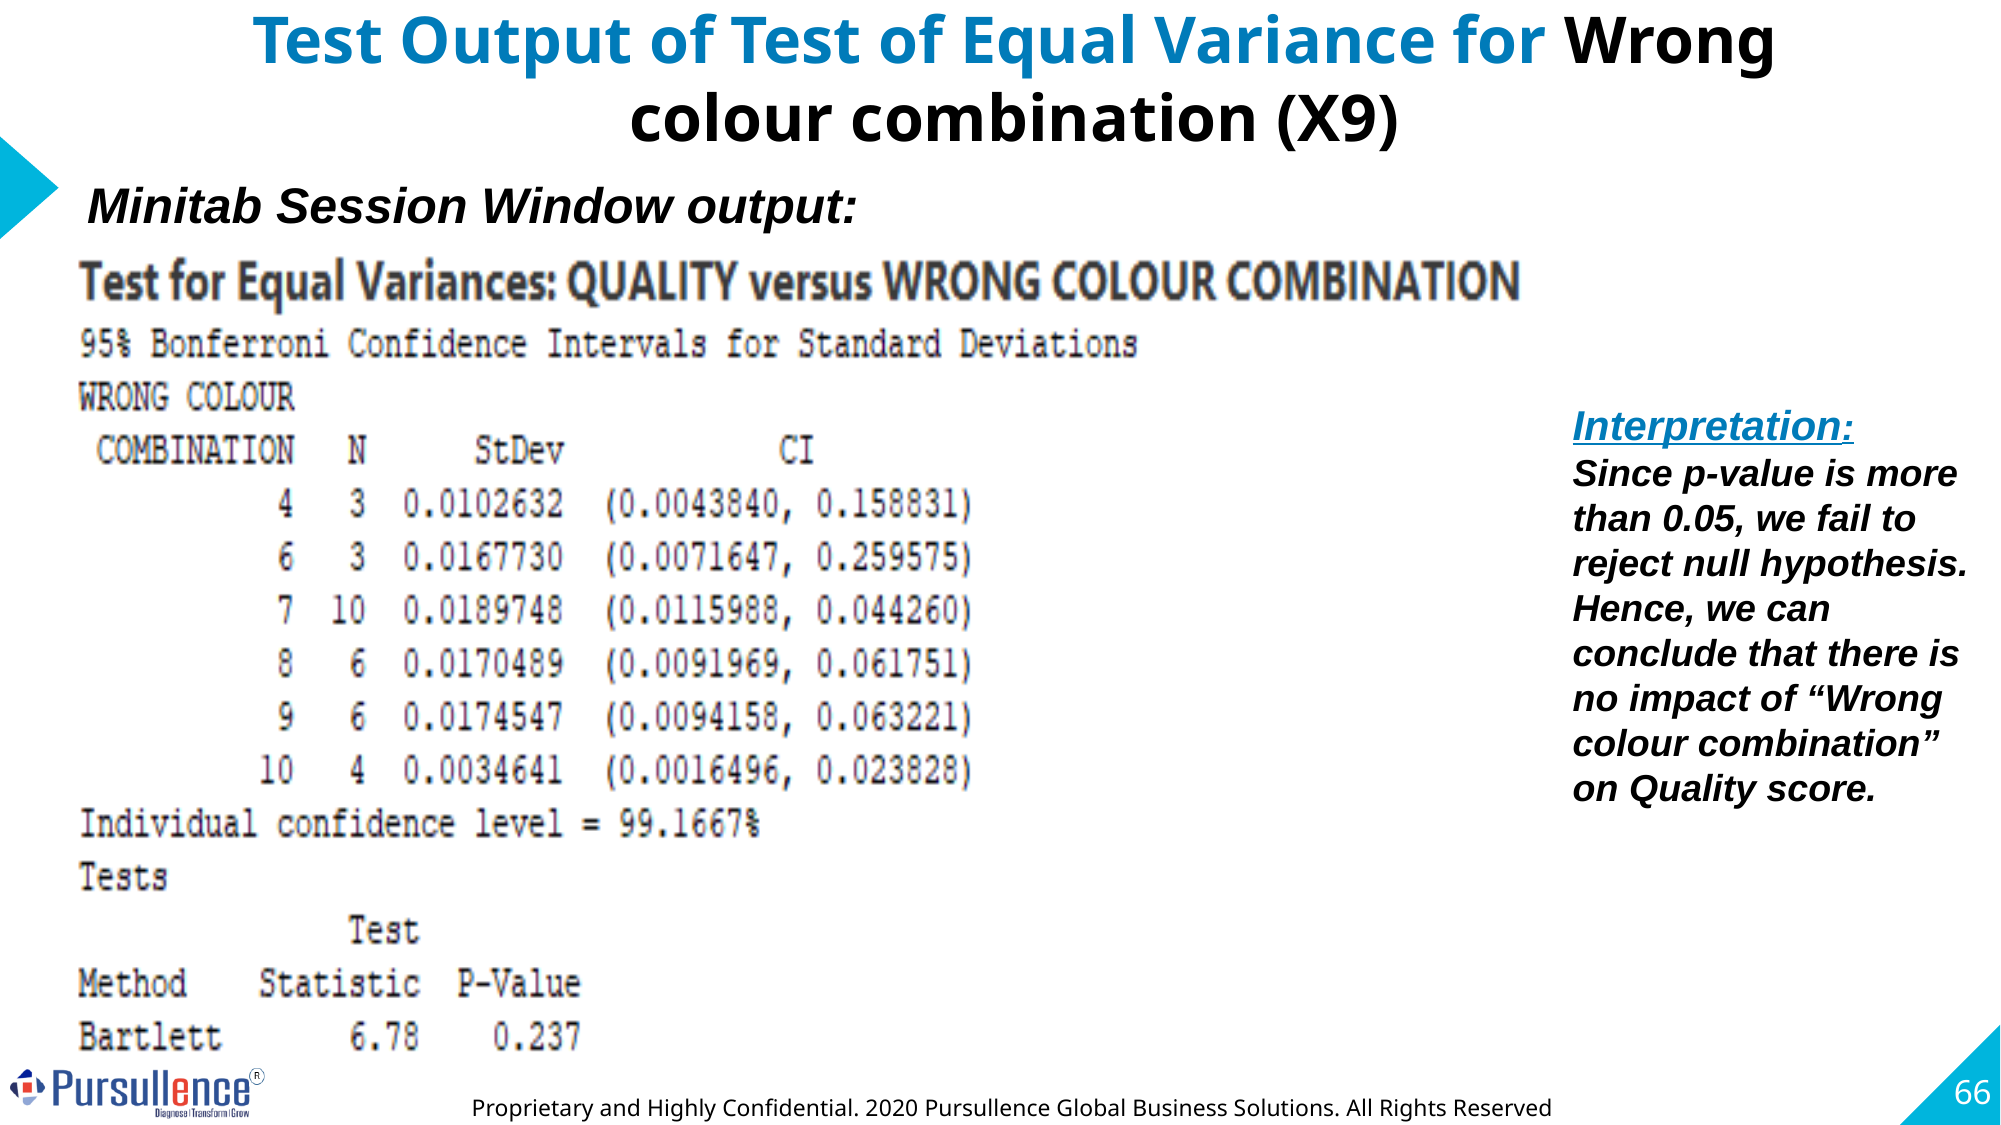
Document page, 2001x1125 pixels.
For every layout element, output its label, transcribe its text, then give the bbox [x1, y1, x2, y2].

text_box Test Output of Test of Equal Variance for Wrong colour combination (X9) [207, 23, 1823, 130]
text_box Proprietary and Highly Confidential. 2020 Pursullence Global Business Solutions. All Rights Reserved [456, 1085, 1734, 1125]
slide_number 66 [1891, 1014, 1992, 1117]
picture [0, 241, 1559, 1122]
text_box Minitab Session Window output: [72, 165, 893, 239]
text_box Interpretation: Since p-value is more than 0.05, we fail to reject null hypothesis. Hence, we can conclude that there is no impact of “Wrong colour combination” on Quality score. [1563, 391, 1992, 951]
